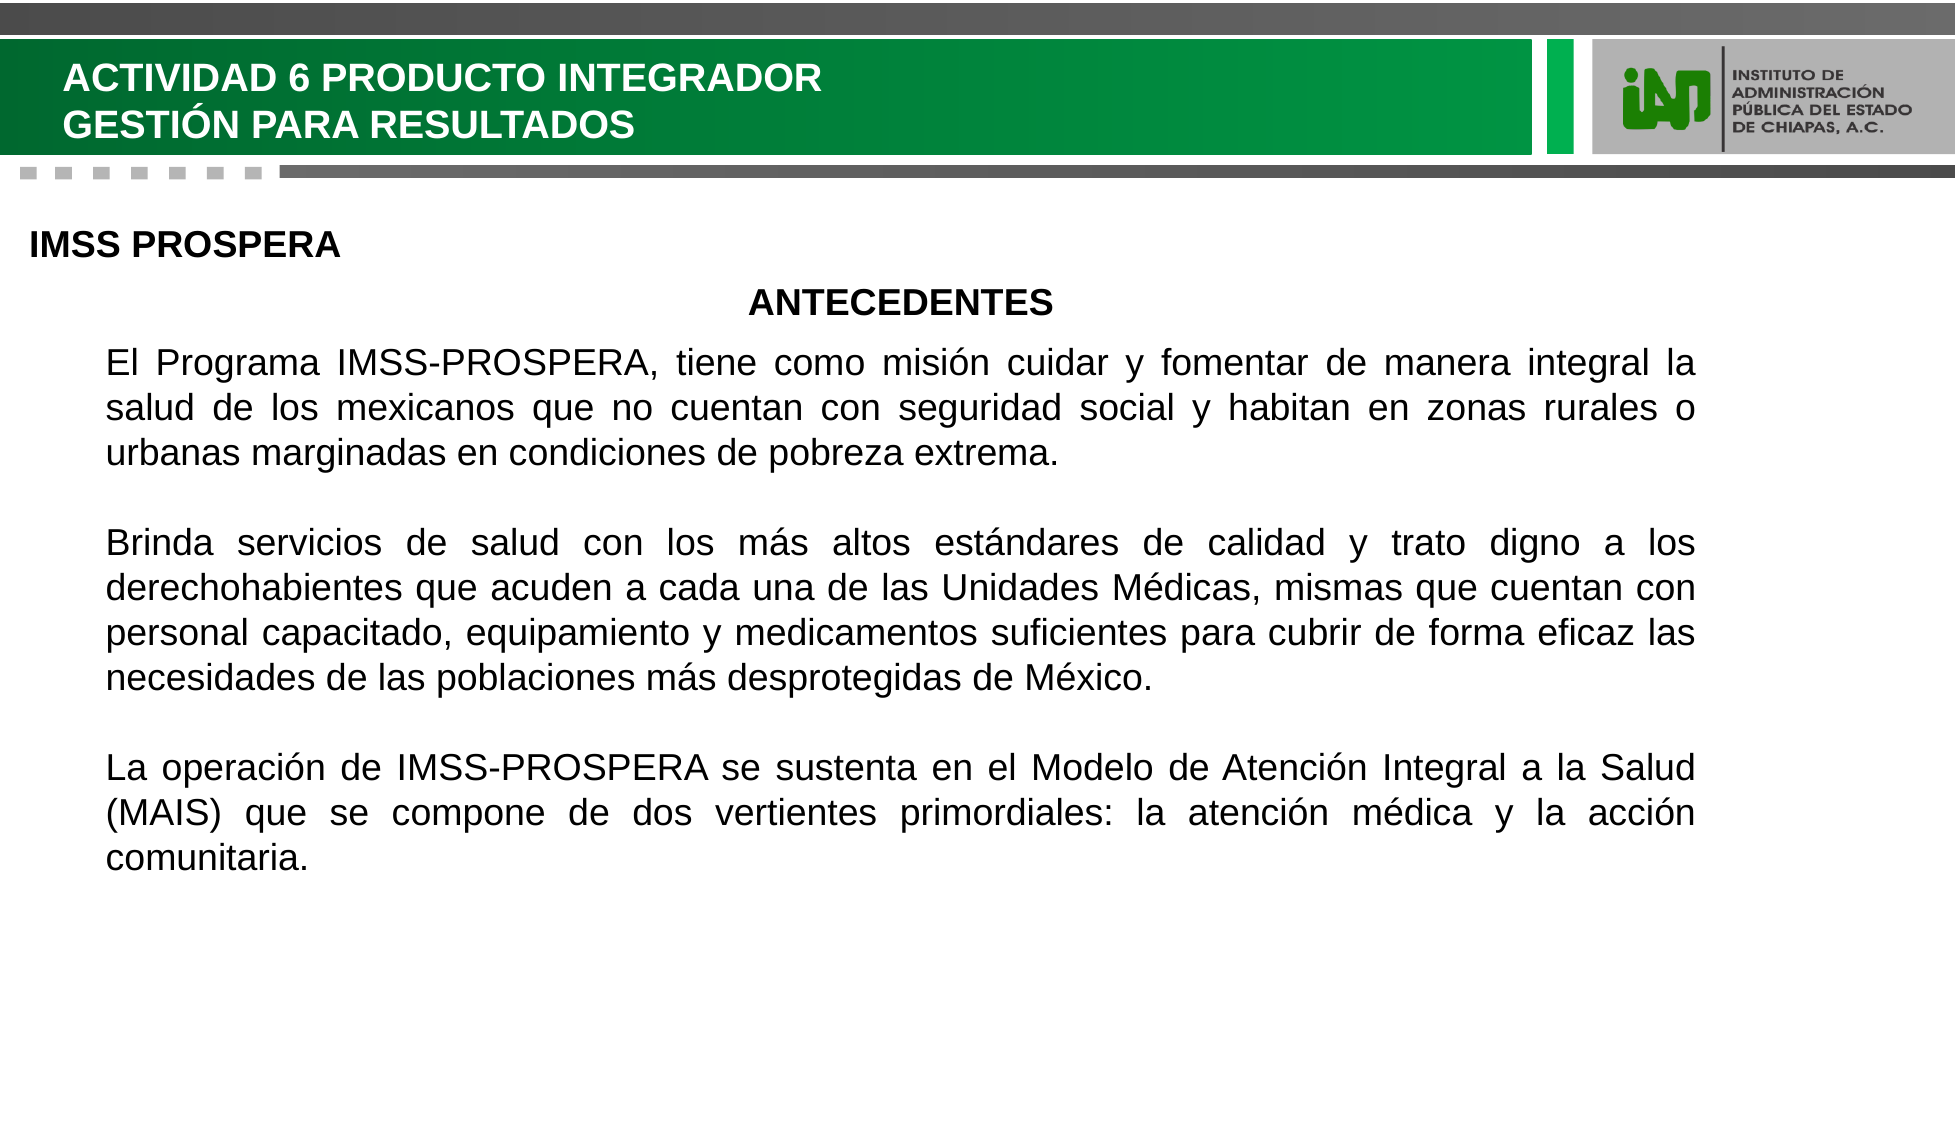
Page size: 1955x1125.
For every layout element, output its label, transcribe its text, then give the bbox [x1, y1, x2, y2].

text_box IMSS PROSPERA [14, 212, 600, 273]
picture [1623, 46, 1912, 152]
text_box El Programa IMSS-PROSPERA, tiene como misión cuidar y fomentar de manera integral la salud de los mexicanos que no cuentan con seguridad social y habitan en zonas rurales o urbanas marginadas en condiciones de pobreza extrema. Brinda servicios de salud con los más altos estándares de calidad y trato digno a los derechohabientes que acuden a cada una de las Unidades Médicas, mismas que cuentan con personal capacitado, equipamiento y medicamentos suficientes para cubrir de forma eficaz las necesidades de las poblaciones más desprotegidas de México. La operación de IMSS-PROSPERA se sustenta en el Modelo de Atención Integral a la Salud (MAIS) que se compone de dos vertientes primordiales: la atención médica y la acción comunitaria. [90, 330, 1712, 886]
text_box ACTIVIDAD 6 PRODUCTO INTEGRADOR GESTIÓN PARA RESULTADOS [47, 44, 1514, 155]
text_box ANTECEDENTES [608, 270, 1194, 330]
